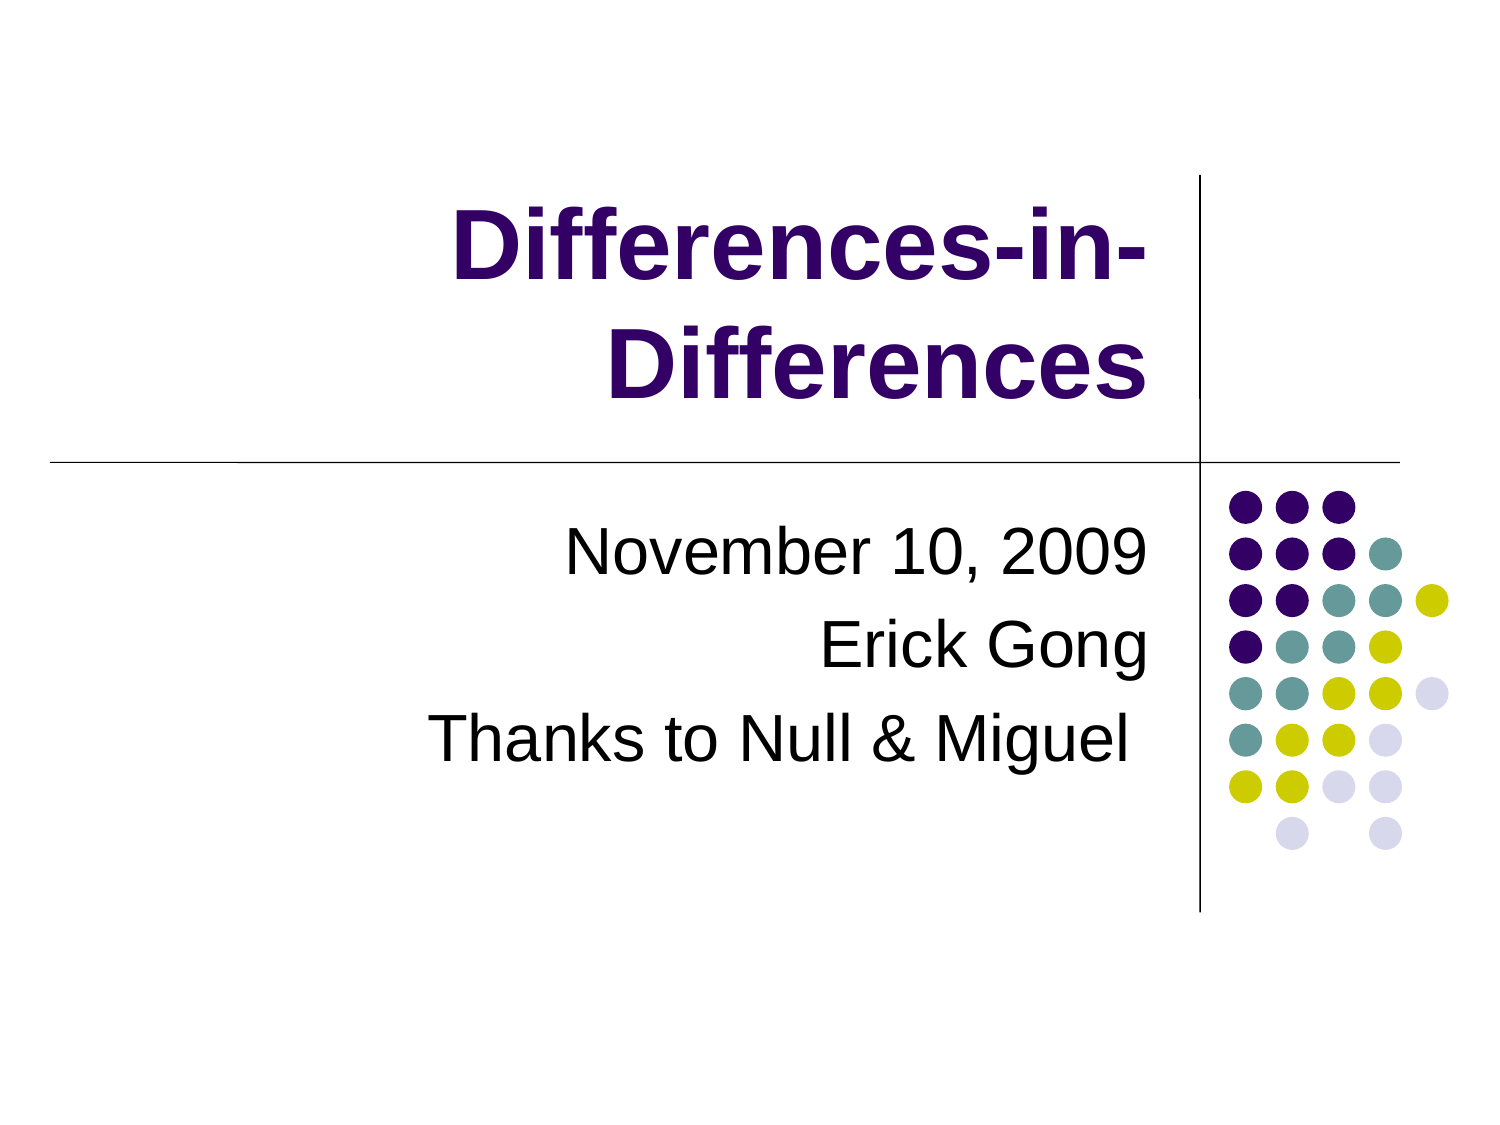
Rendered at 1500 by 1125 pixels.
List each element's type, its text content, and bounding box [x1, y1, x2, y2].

subtitle November 10, 2009 Erick Gong Thanks to Null & Miguel [139, 499, 1165, 888]
title Differences-in-Differences [51, 76, 1165, 427]
